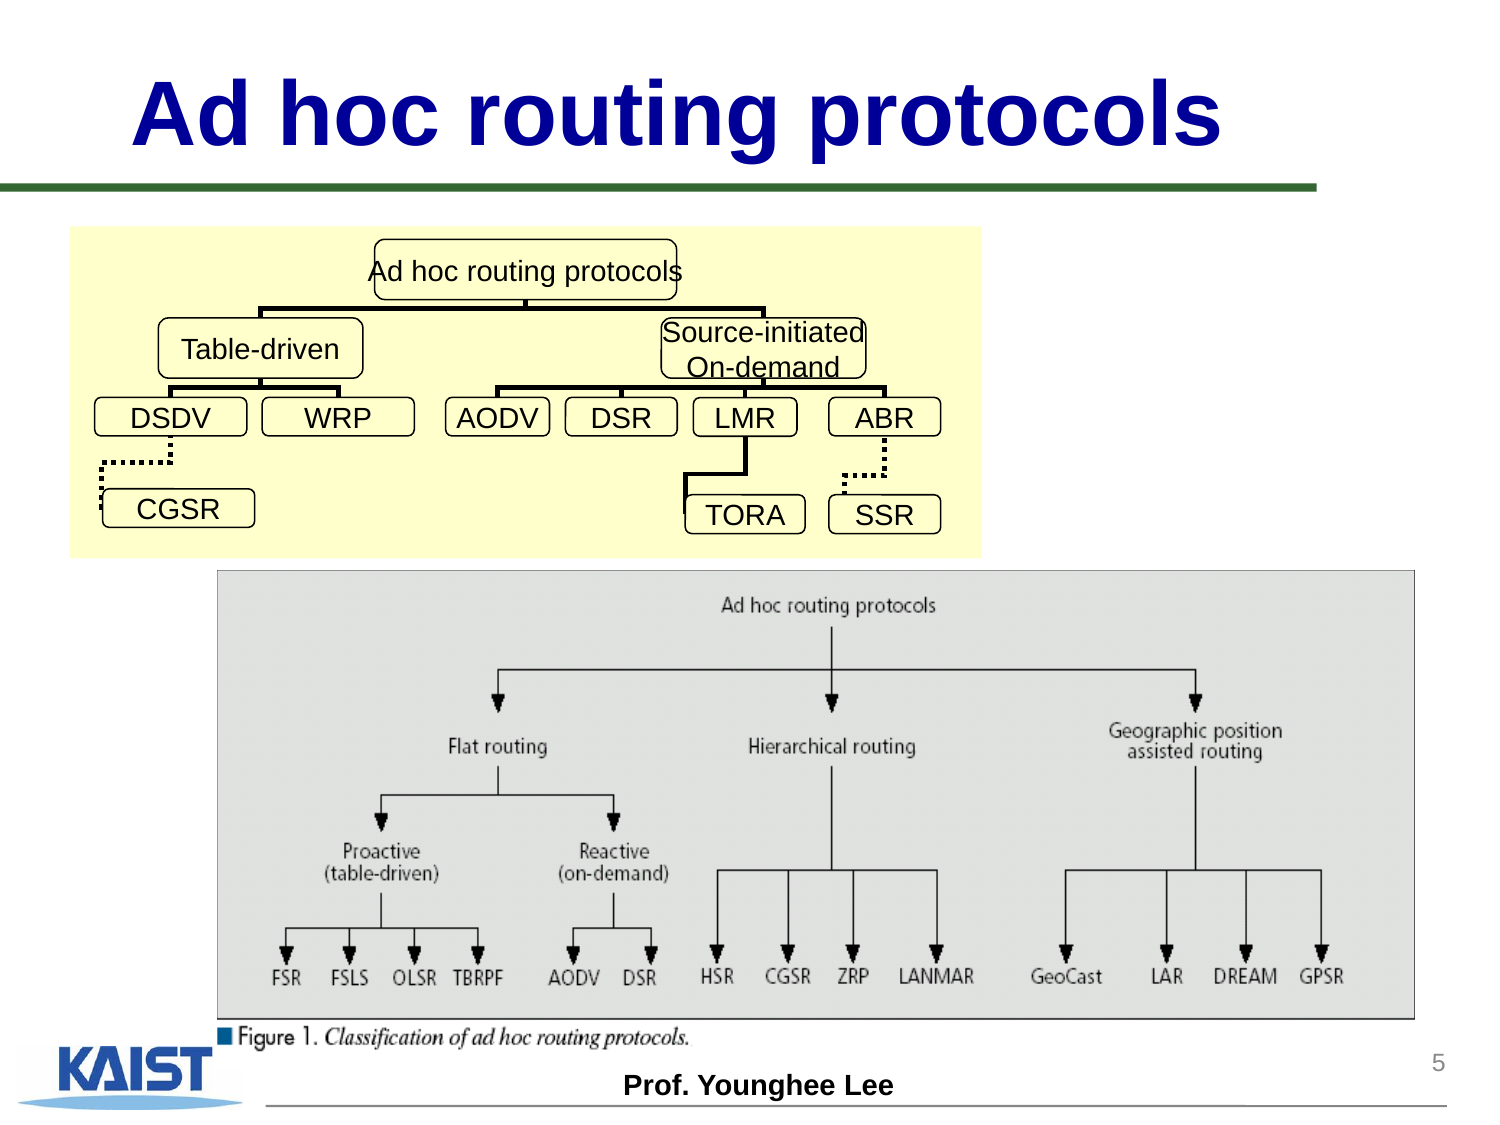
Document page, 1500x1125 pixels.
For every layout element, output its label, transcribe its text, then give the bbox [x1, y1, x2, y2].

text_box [69, 226, 982, 559]
slide_number 5 [1148, 1023, 1461, 1099]
picture [216, 569, 1416, 1067]
picture [17, 1046, 243, 1110]
title Ad hoc routing protocols [115, 65, 1338, 172]
